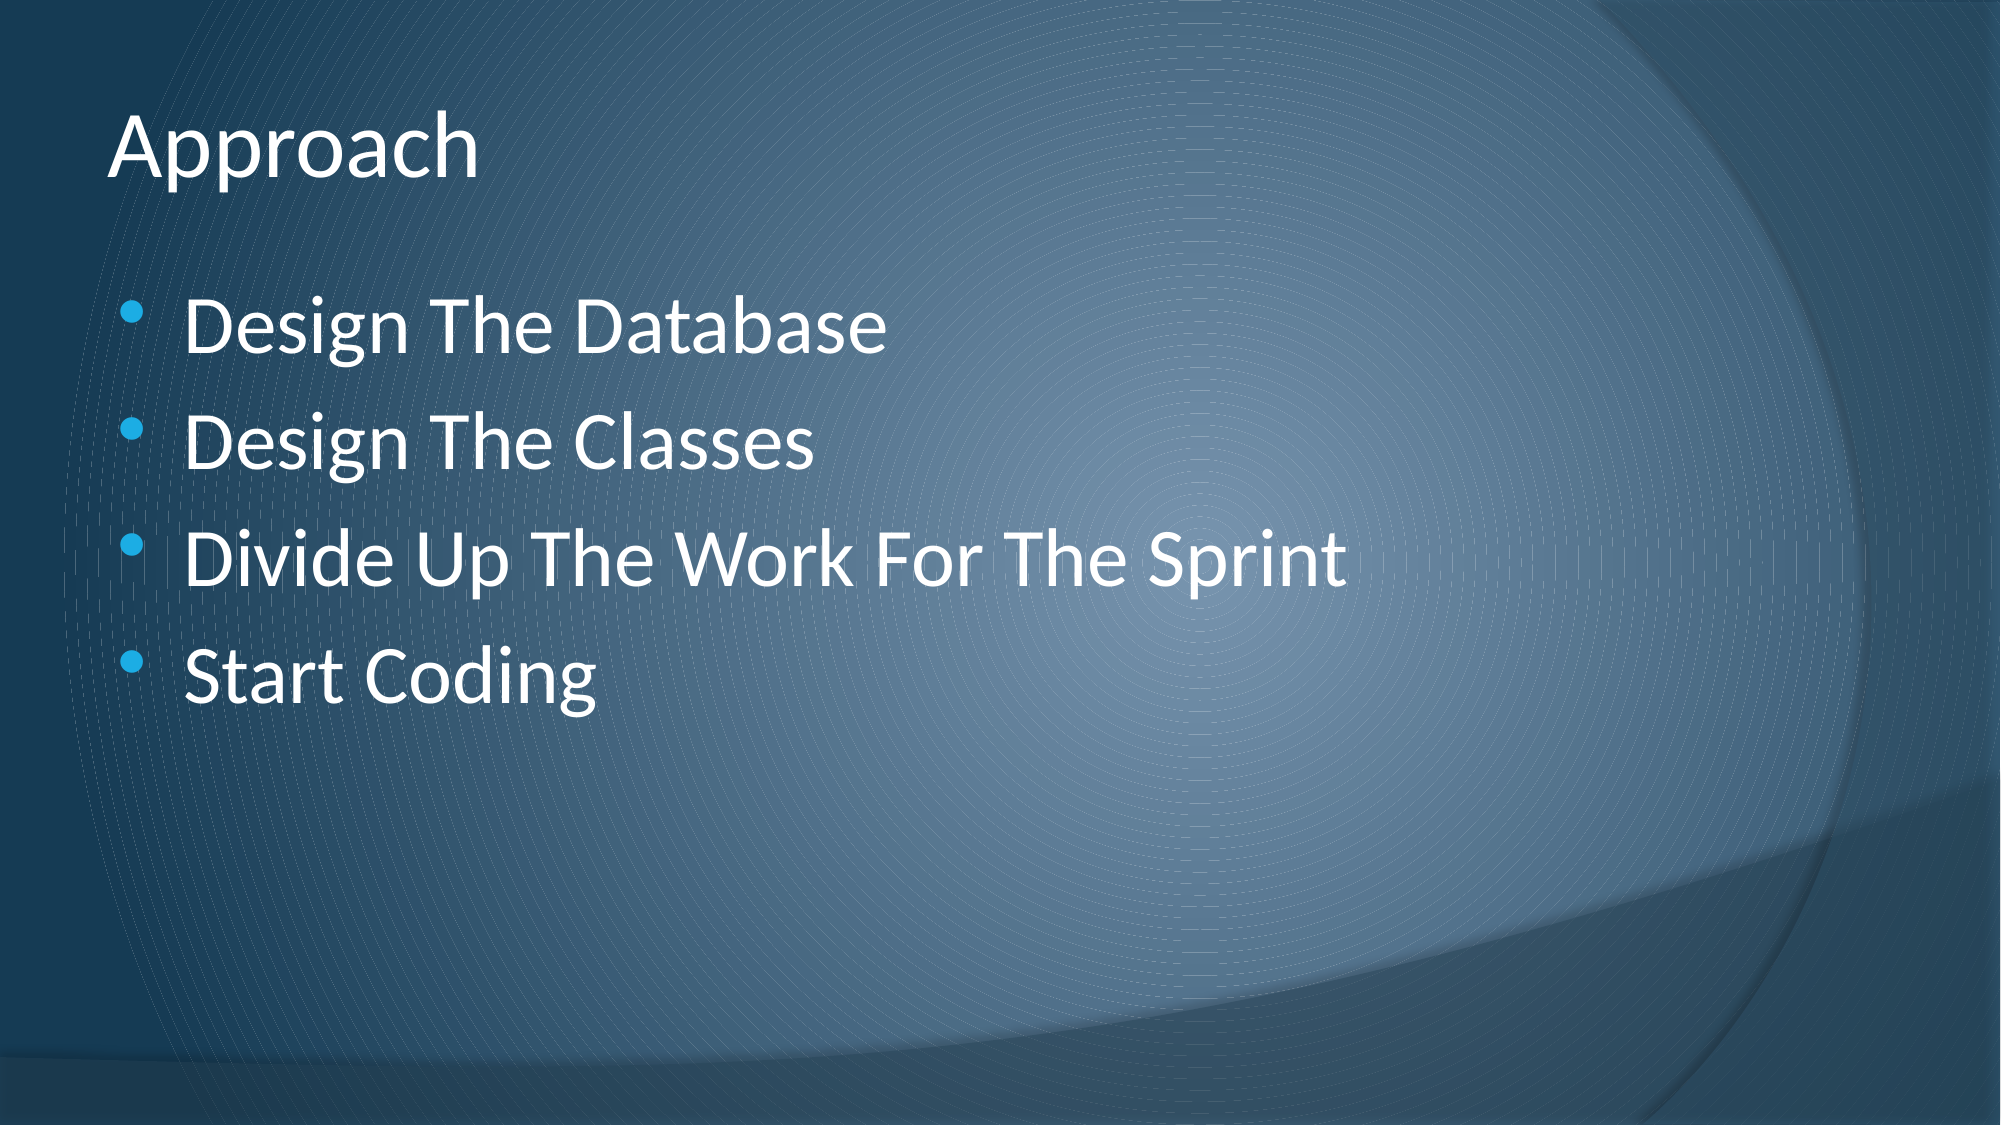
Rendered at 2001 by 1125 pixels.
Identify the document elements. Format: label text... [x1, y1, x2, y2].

title Approach [99, 45, 1734, 233]
list Design The Database Design The Classes Divide Up The Work For The Sprint Start Coding [99, 262, 1734, 1005]
